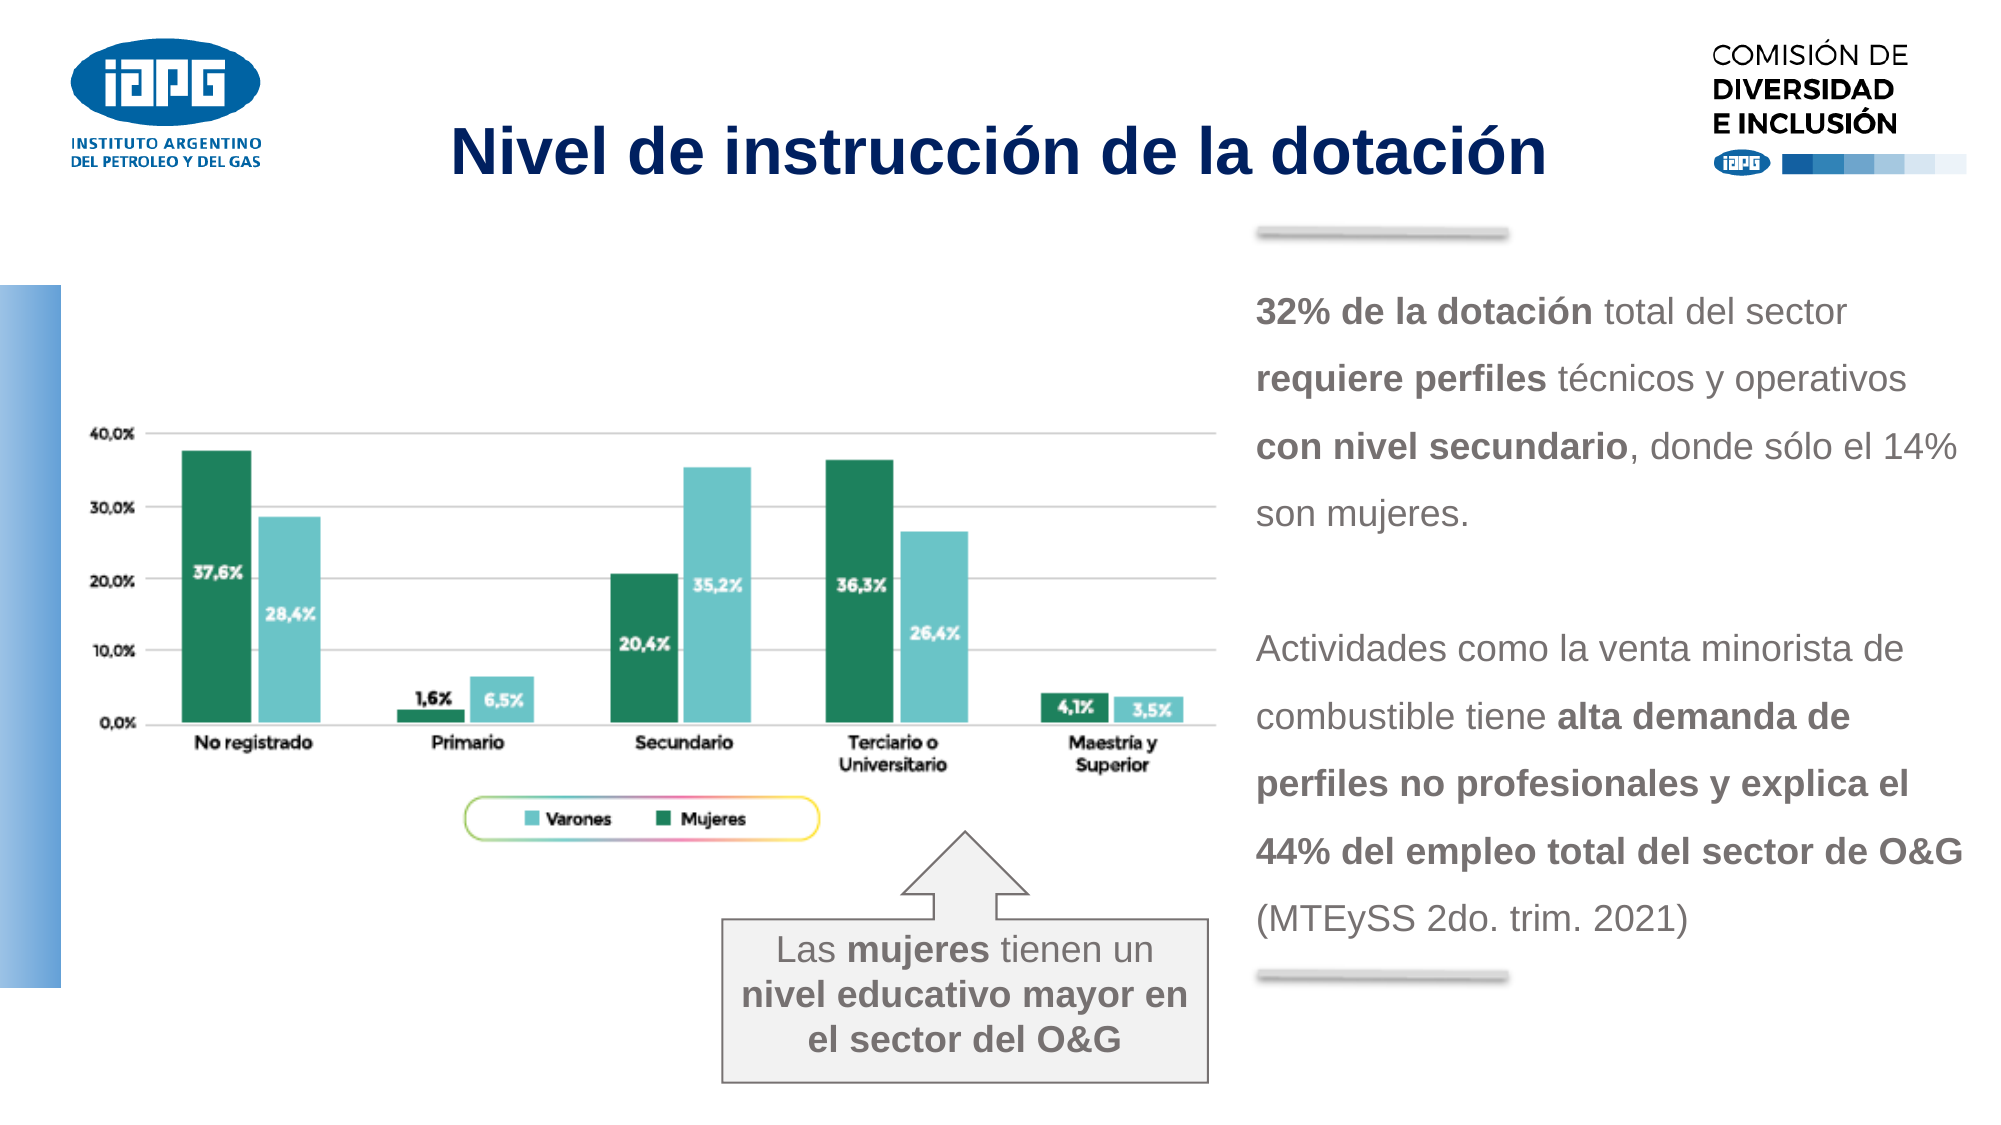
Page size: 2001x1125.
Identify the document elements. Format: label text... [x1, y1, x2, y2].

text_box 32% de la dotación total del sector requiere perfiles técnicos y operativos con nivel secundario, donde sólo el 14% son mujeres. Actividades como la venta minorista de combustible tiene alta demanda de perfiles no profesionales y explica el 44% del empleo total del sector de O&G (MTEySS 2do. trim. 2021) [1241, 256, 1990, 947]
picture [65, 403, 1221, 862]
text_box [0, 285, 62, 988]
text_box Las mujeres tienen un nivel educativo mayor en el sector del O&G [721, 862, 1209, 1084]
picture [1244, 211, 1545, 269]
text_box Nivel de instrucción de la dotación [426, 109, 1574, 329]
picture [0, 0, 2000, 209]
picture [1244, 954, 1545, 1012]
